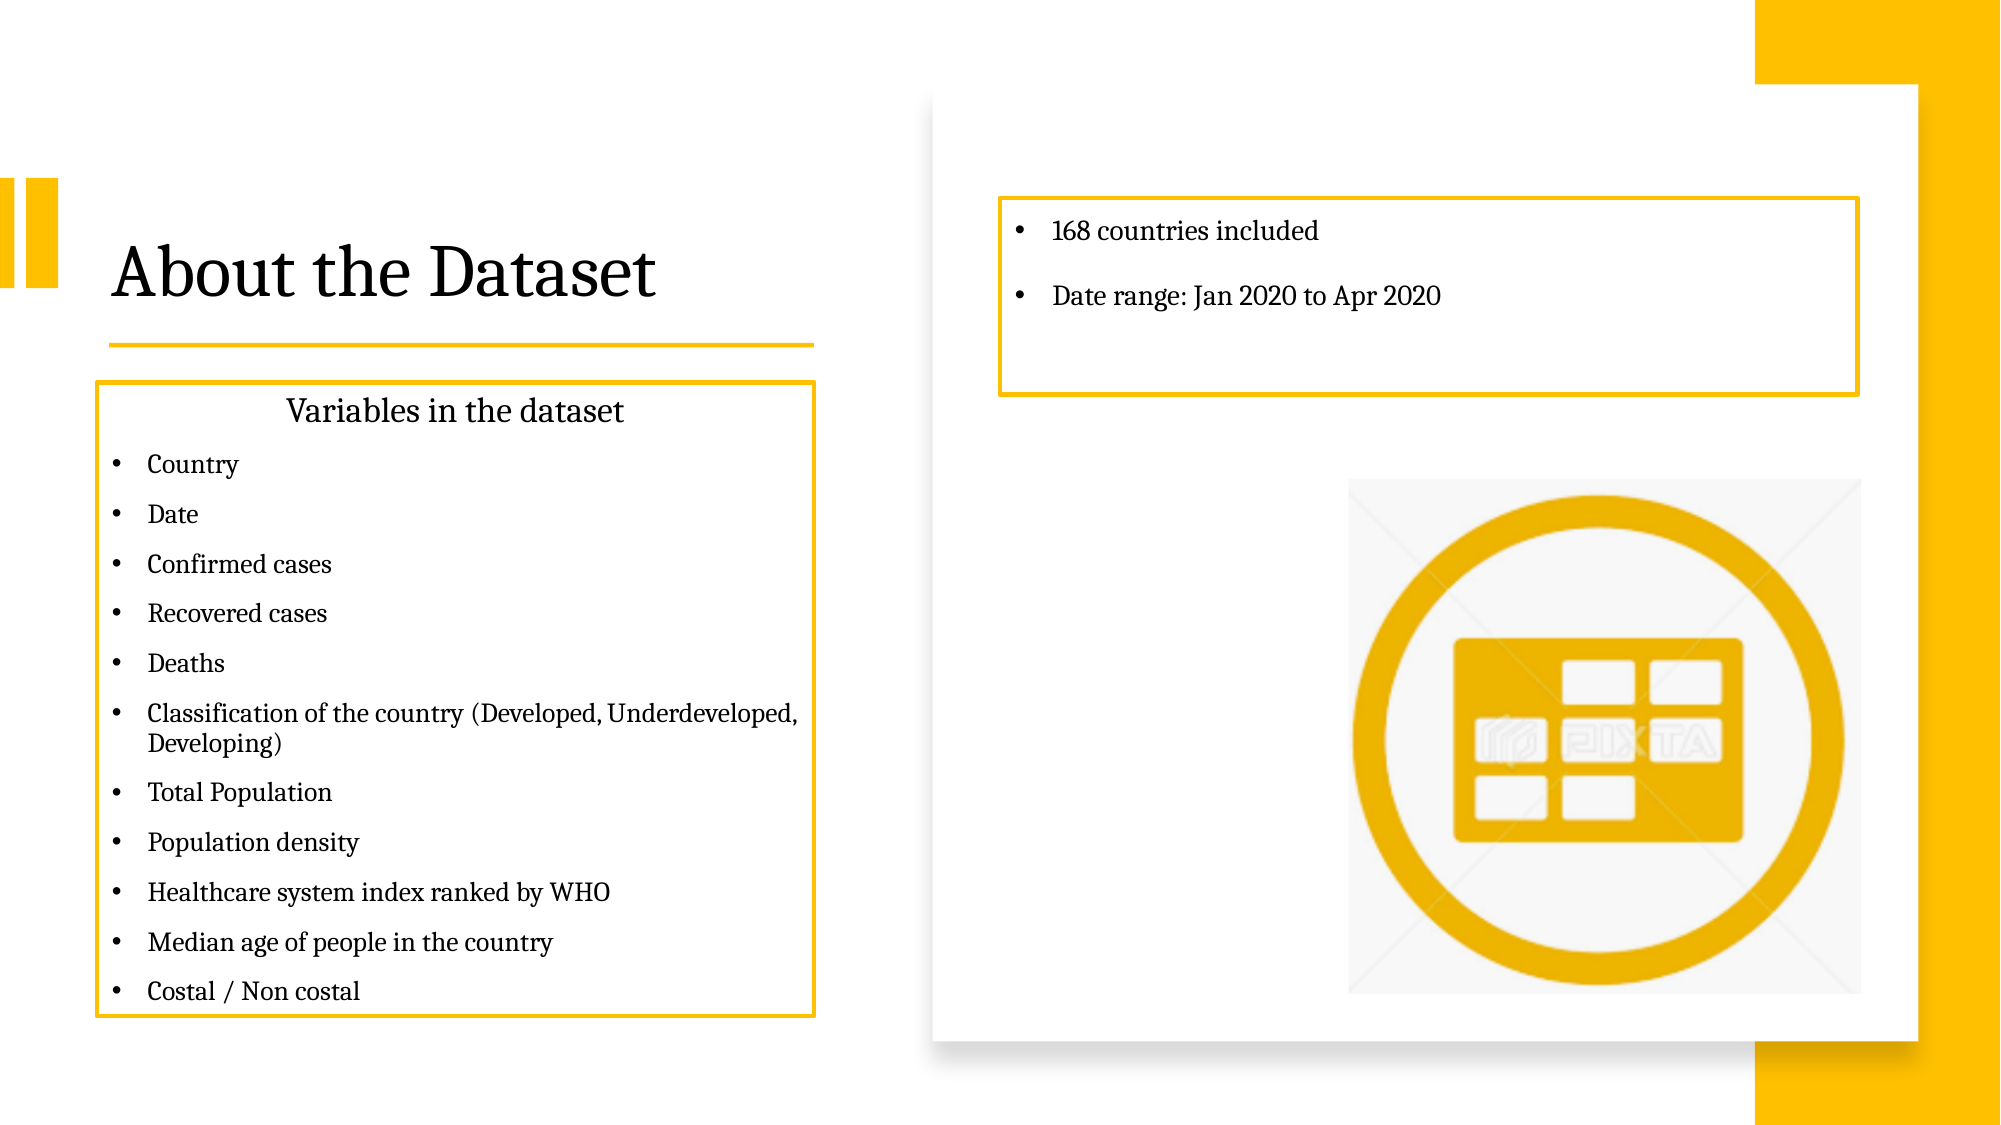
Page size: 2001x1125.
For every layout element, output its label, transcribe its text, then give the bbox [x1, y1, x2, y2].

text_box [1754, 0, 2000, 1125]
text_box 168 countries included Date range: Jan 2020 to Apr 2020 [999, 197, 1858, 395]
text_box [108, 342, 815, 348]
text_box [0, 177, 59, 289]
picture [1339, 479, 1871, 994]
text_box [0, 0, 1754, 1125]
text_box [932, 83, 1919, 1042]
list Variables in the dataset Country Date Confirmed cases Recovered cases Deaths Classification of the country (Developed, Underdeveloped, Developing) Total Population Population density Healthcare system index ranked by WHO Median age of people in the country Costal / Non costal [96, 382, 815, 1017]
text_box About the Dataset [96, 179, 845, 365]
